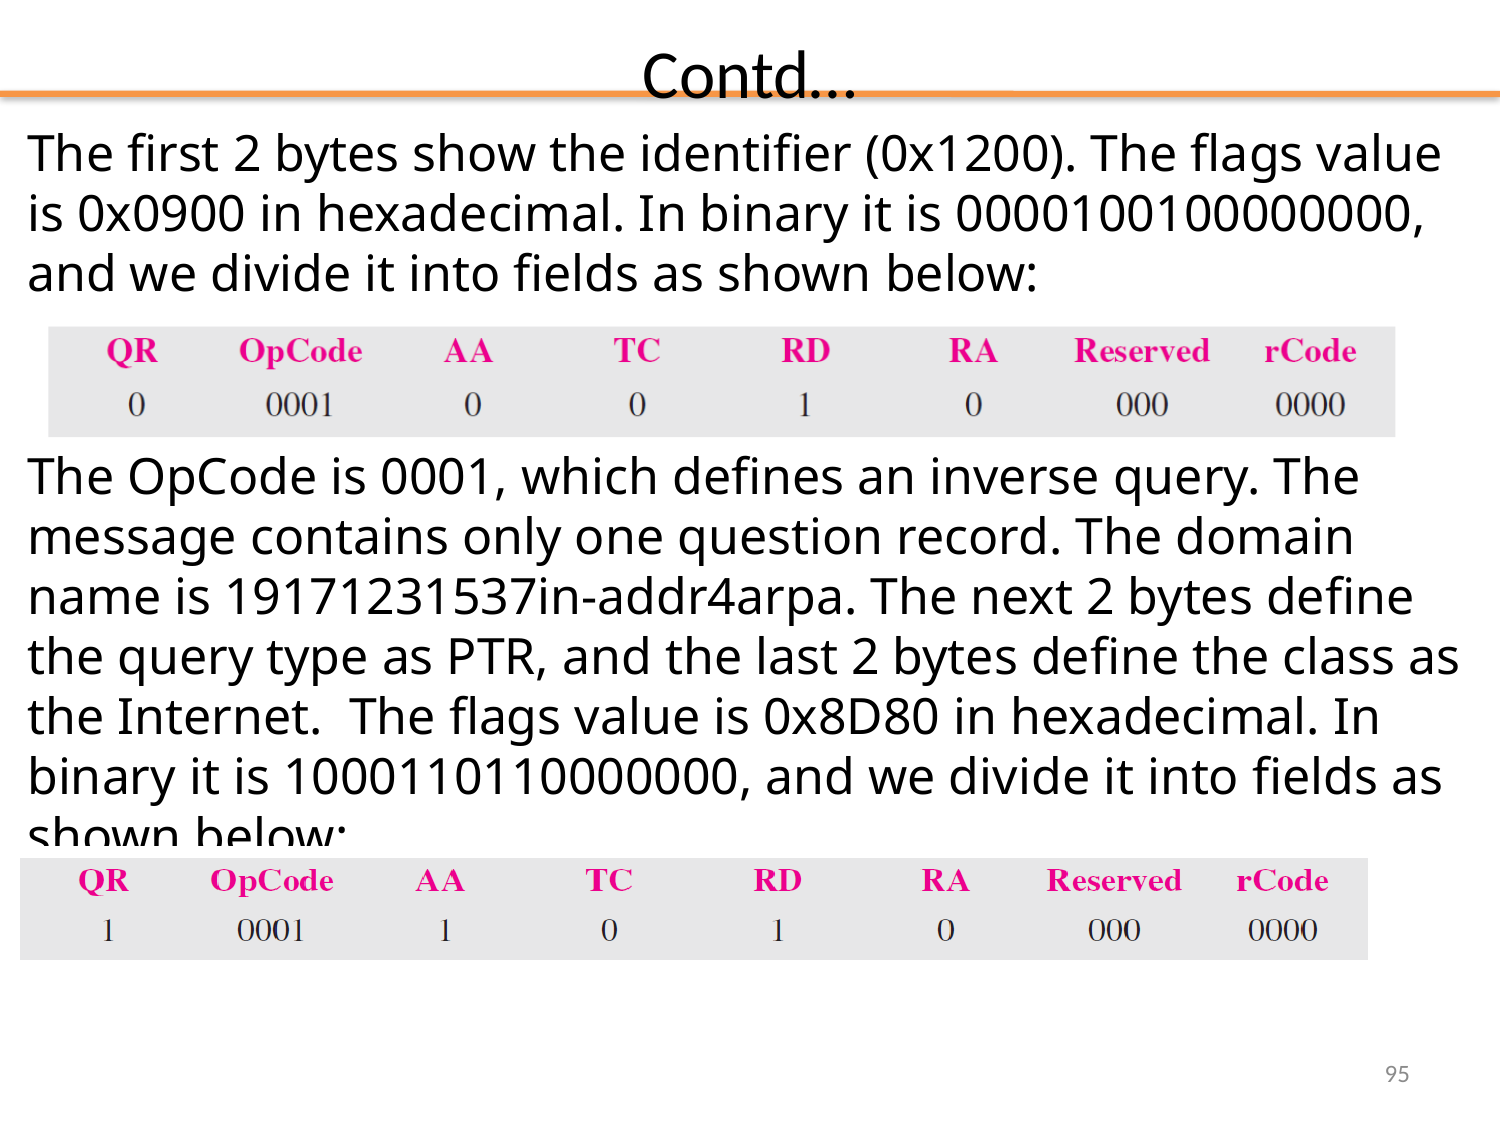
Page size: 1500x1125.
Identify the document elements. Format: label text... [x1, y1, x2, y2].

title Contd… [75, 22, 1425, 114]
text_box The first 2 bytes show the identifier (0x1200). The flags value is 0x0900 in hexadecimal. In binary it is 0000100100000000, and we divide it into fields as shown below: [12, 114, 1500, 309]
picture [13, 845, 1389, 971]
slide_number 95 [1074, 1042, 1425, 1103]
text_box The OpCode is 0001, which defines an inverse query. The message contains only one question record. The domain name is 19171231537in-addr4arpa. The next 2 bytes define the query type as PTR, and the last 2 bytes define the class as the Internet. The flags value is 0x8D80 in hexadecimal. In binary it is 1000110110000000, and we divide it into fields as shown below: [12, 437, 1500, 873]
picture [37, 312, 1413, 458]
